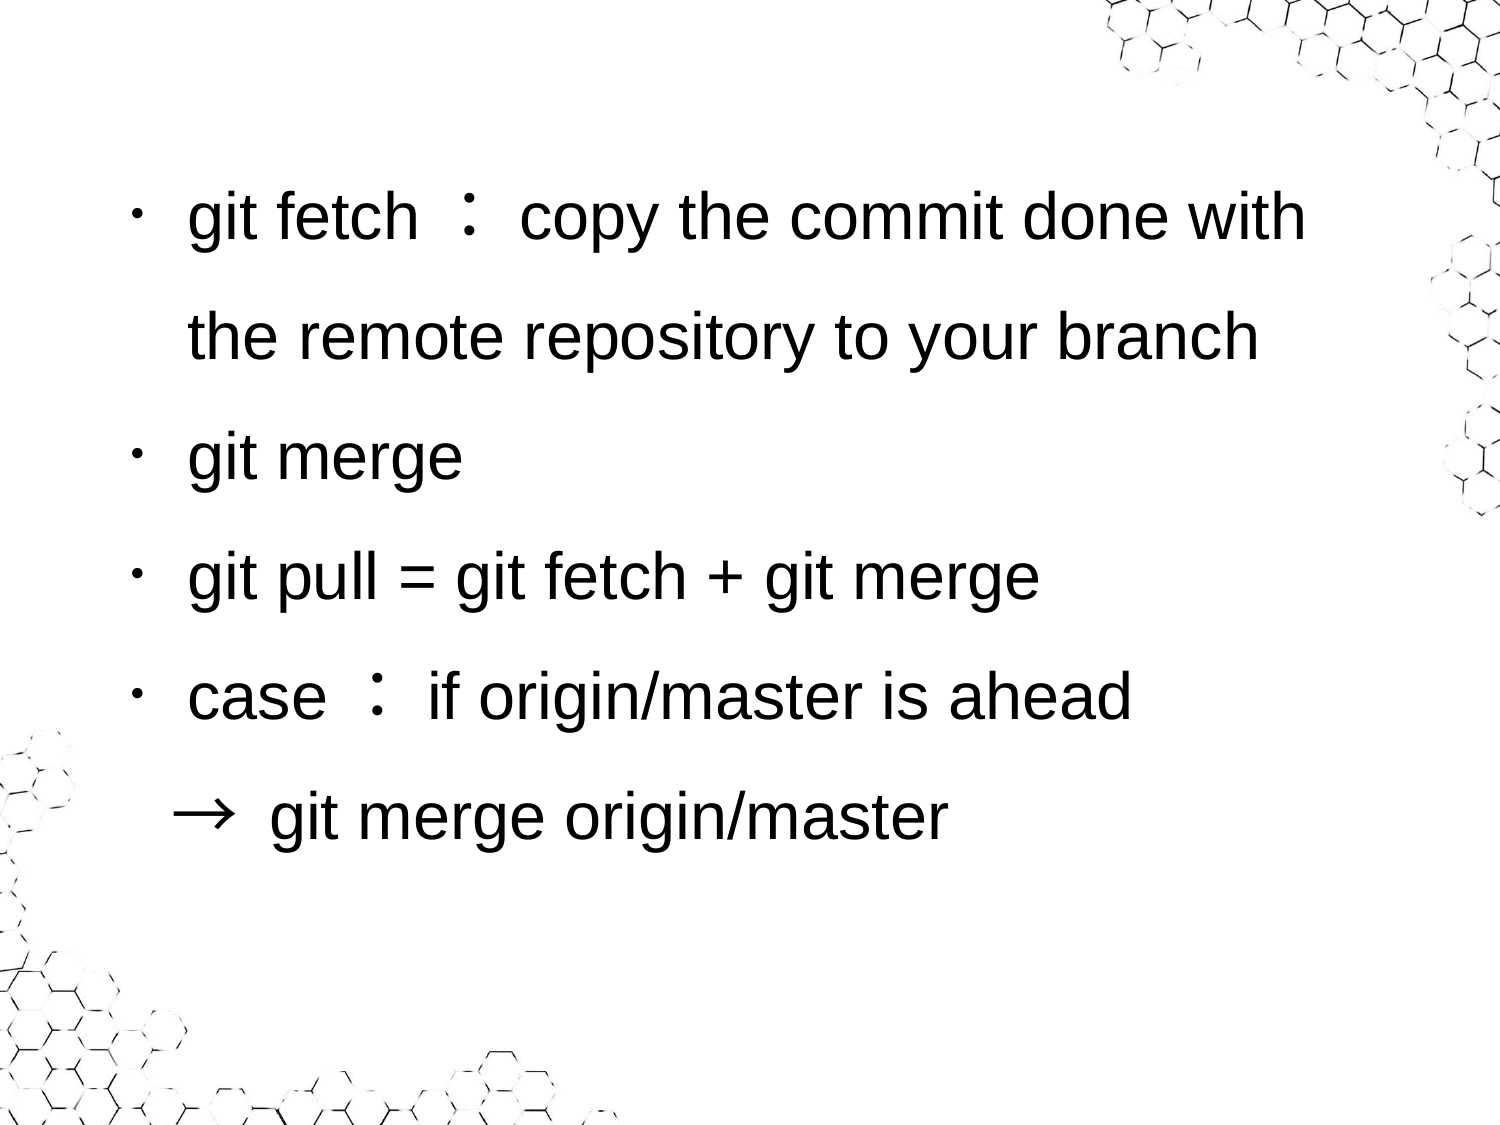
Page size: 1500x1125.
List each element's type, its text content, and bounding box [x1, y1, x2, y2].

picture [0, 683, 646, 1125]
text_box ．git fetch：copy the commit done with the remote repository to your branch ．git merge ．git pull = git fetch + git merge ．case：if origin/master is ahead → git merge origin/master [90, 125, 1323, 861]
picture [1082, 0, 1500, 541]
